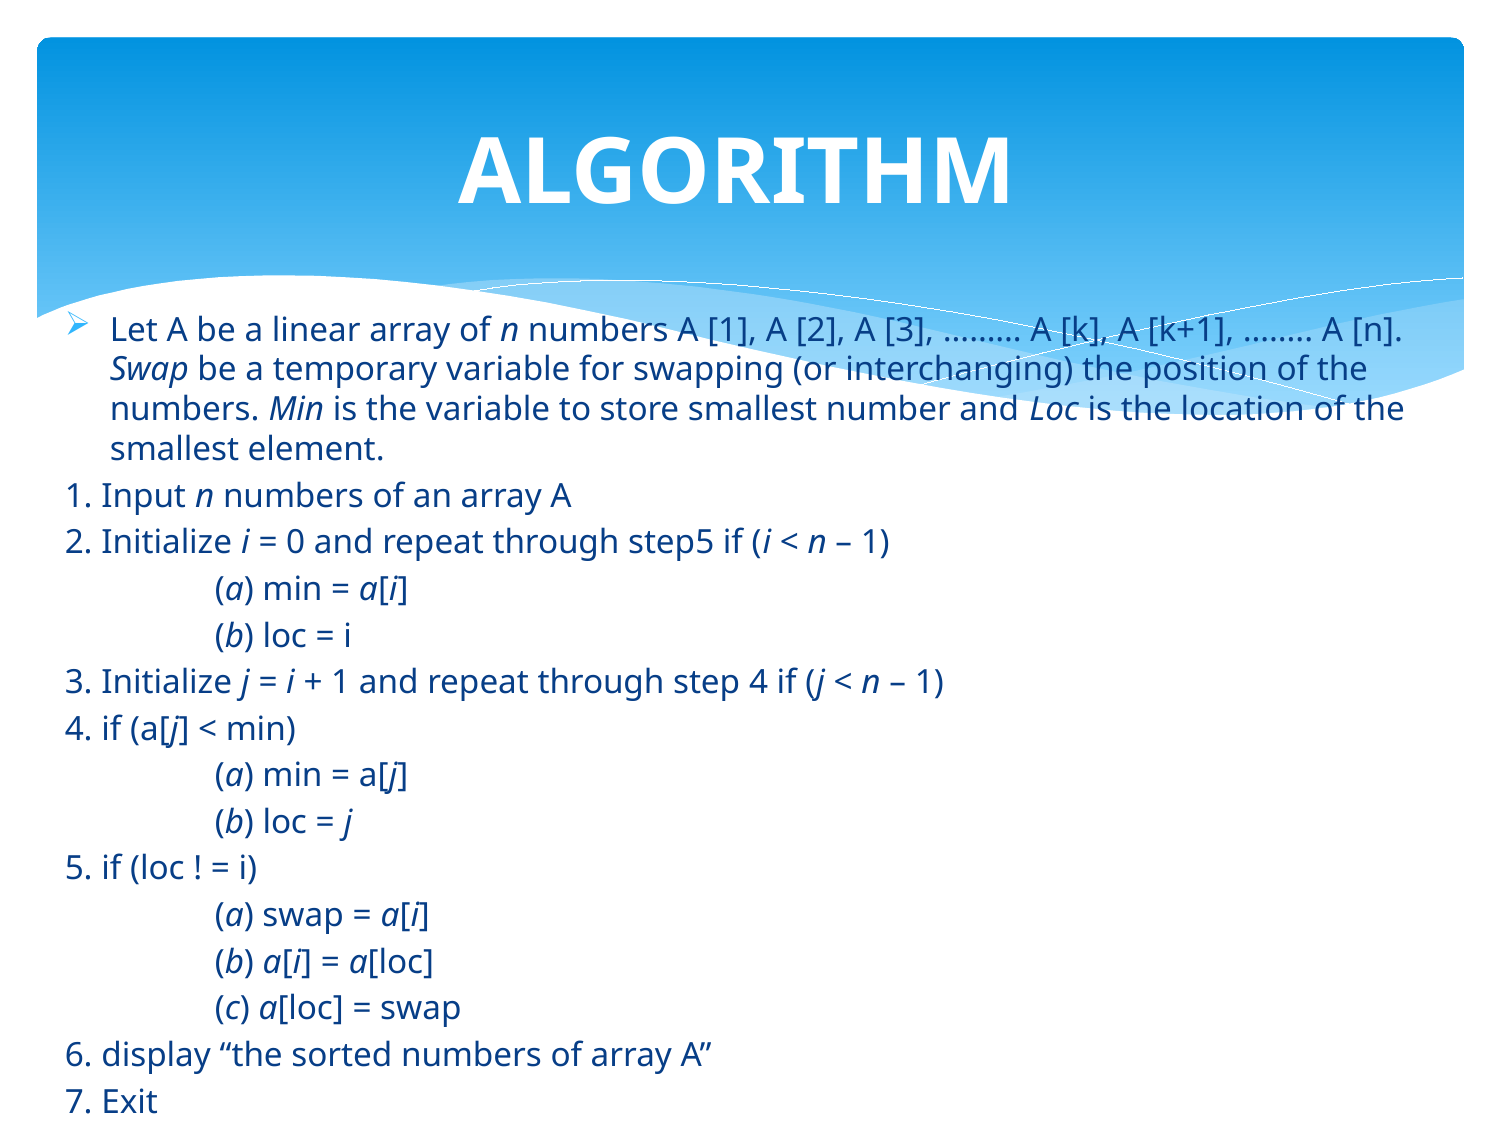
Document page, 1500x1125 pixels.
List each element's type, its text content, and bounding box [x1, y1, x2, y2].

list Let A be a linear array of n numbers A [1], A [2], A [3], ……… A [k], A [k+1], …….. A [n]. Swap be a temporary variable for swapping (or interchanging) the position of the numbers. Min is the variable to store smallest number and Loc is the location of the smallest element. 1. Input n numbers of an array A 2. Initialize i = 0 and repeat through step5 if (i < n – 1) (a) min = a[i] (b) loc = i 3. Initialize j = i + 1 and repeat through step 4 if (j < n – 1) 4. if (a[j] < min) (a) min = a[j] (b) loc = j 5. if (loc ! = i) (a) swap = a[i] (b) a[i] = a[loc] (c) a[loc] = swap 6. display “the sorted numbers of array A” 7. Exit [50, 299, 1463, 1097]
title ALGORITHM [62, 104, 1413, 200]
